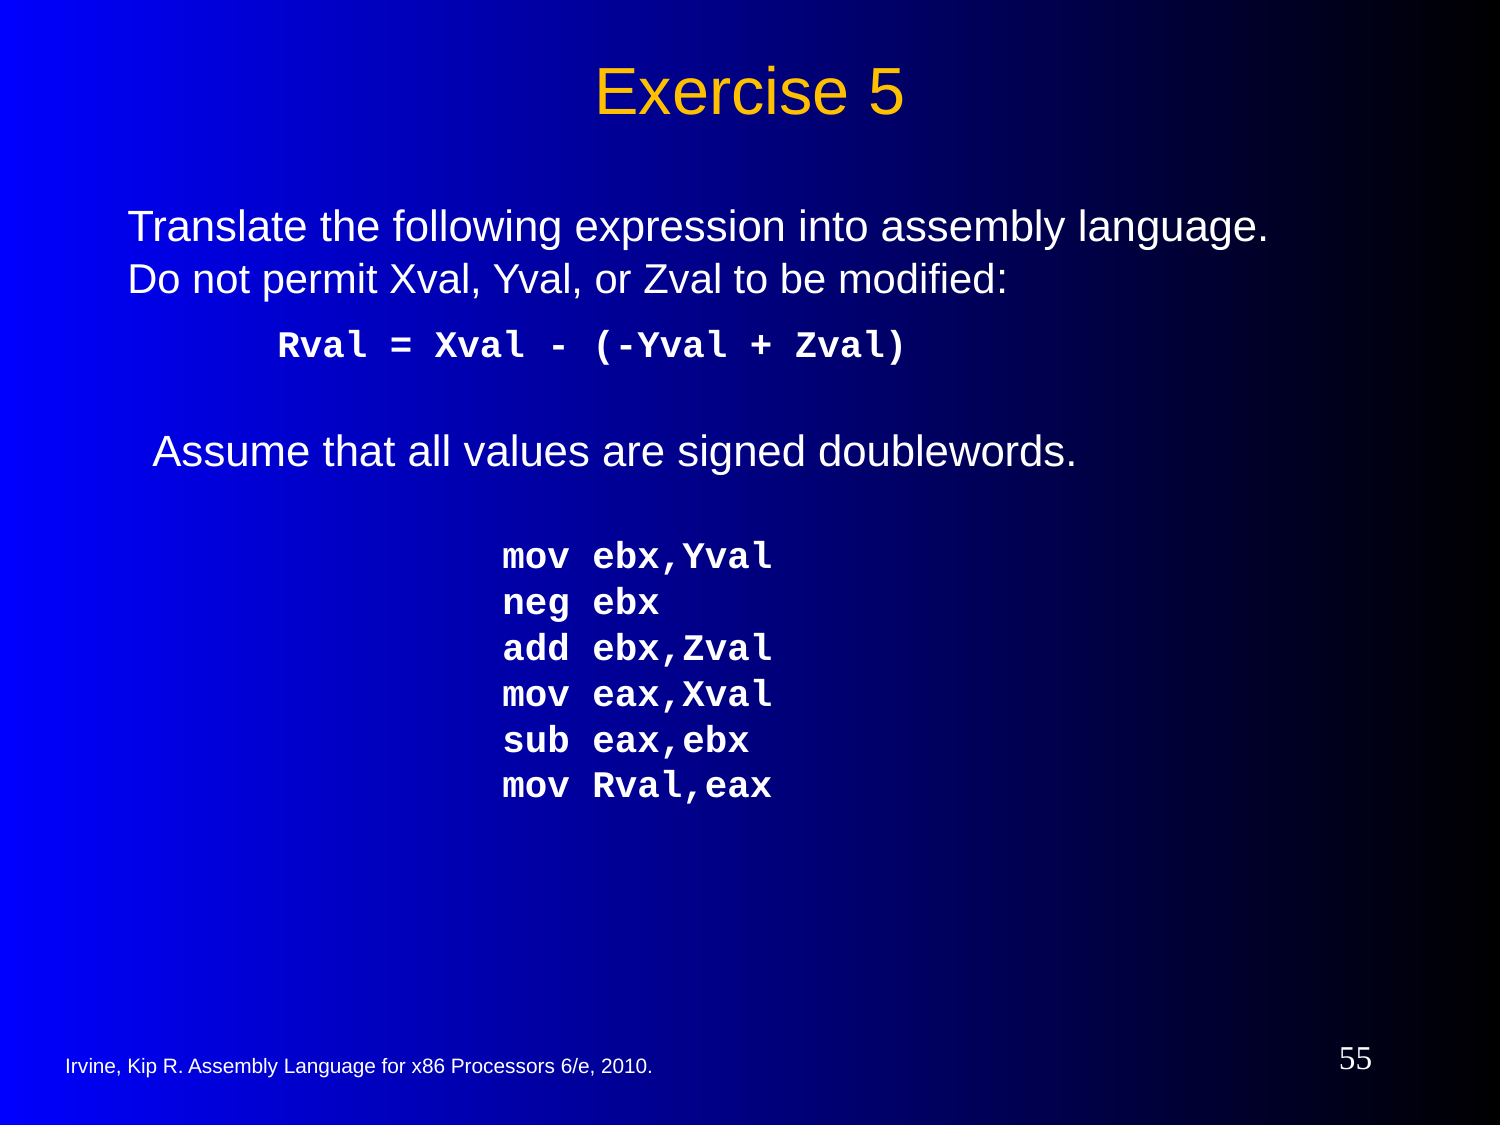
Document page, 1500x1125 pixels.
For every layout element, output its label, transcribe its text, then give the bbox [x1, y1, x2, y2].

text_box Translate the following expression into assembly language. Do not permit Xval, Yval, or Zval to be modified: Rval = Xval - (-Yval + Zval) [112, 174, 1375, 389]
title Exercise 5 [112, 37, 1388, 138]
text_box Assume that all values are signed doublewords. [137, 399, 1300, 498]
text_box mov ebx,Yval neg ebx add ebx,Zval mov eax,Xval sub eax,ebx mov Rval,eax [412, 524, 888, 825]
slide_number 55 [1224, 1025, 1388, 1088]
footer Irvine, Kip R. Assembly Language for x86 Processors 6/e, 2010. [50, 1040, 838, 1091]
